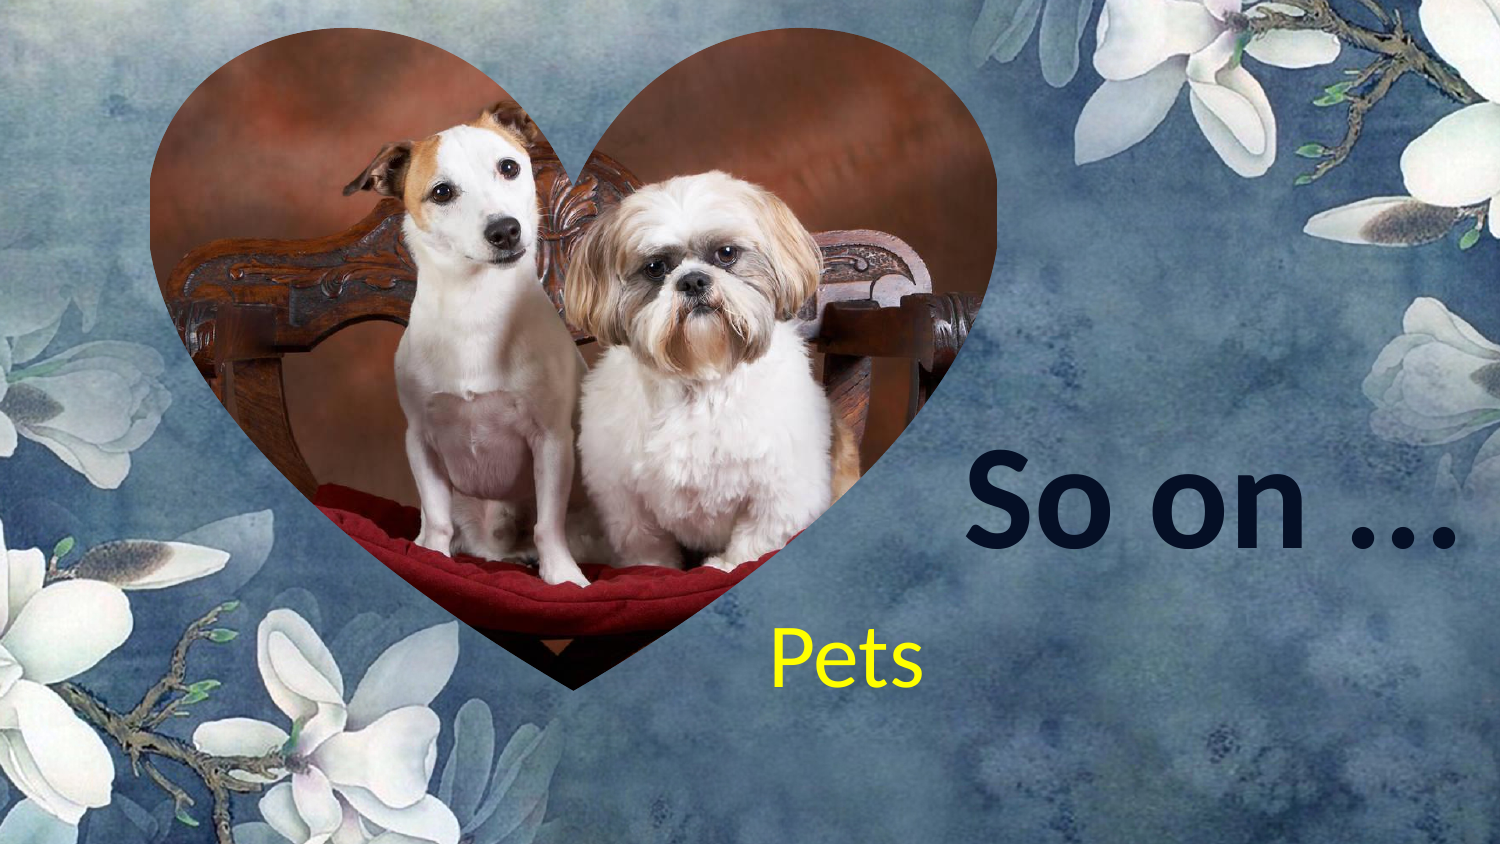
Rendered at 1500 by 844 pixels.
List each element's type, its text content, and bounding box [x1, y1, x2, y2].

picture [0, 0, 1500, 844]
text_box So on ... [997, 391, 1480, 587]
text_box Pets [753, 588, 1184, 713]
